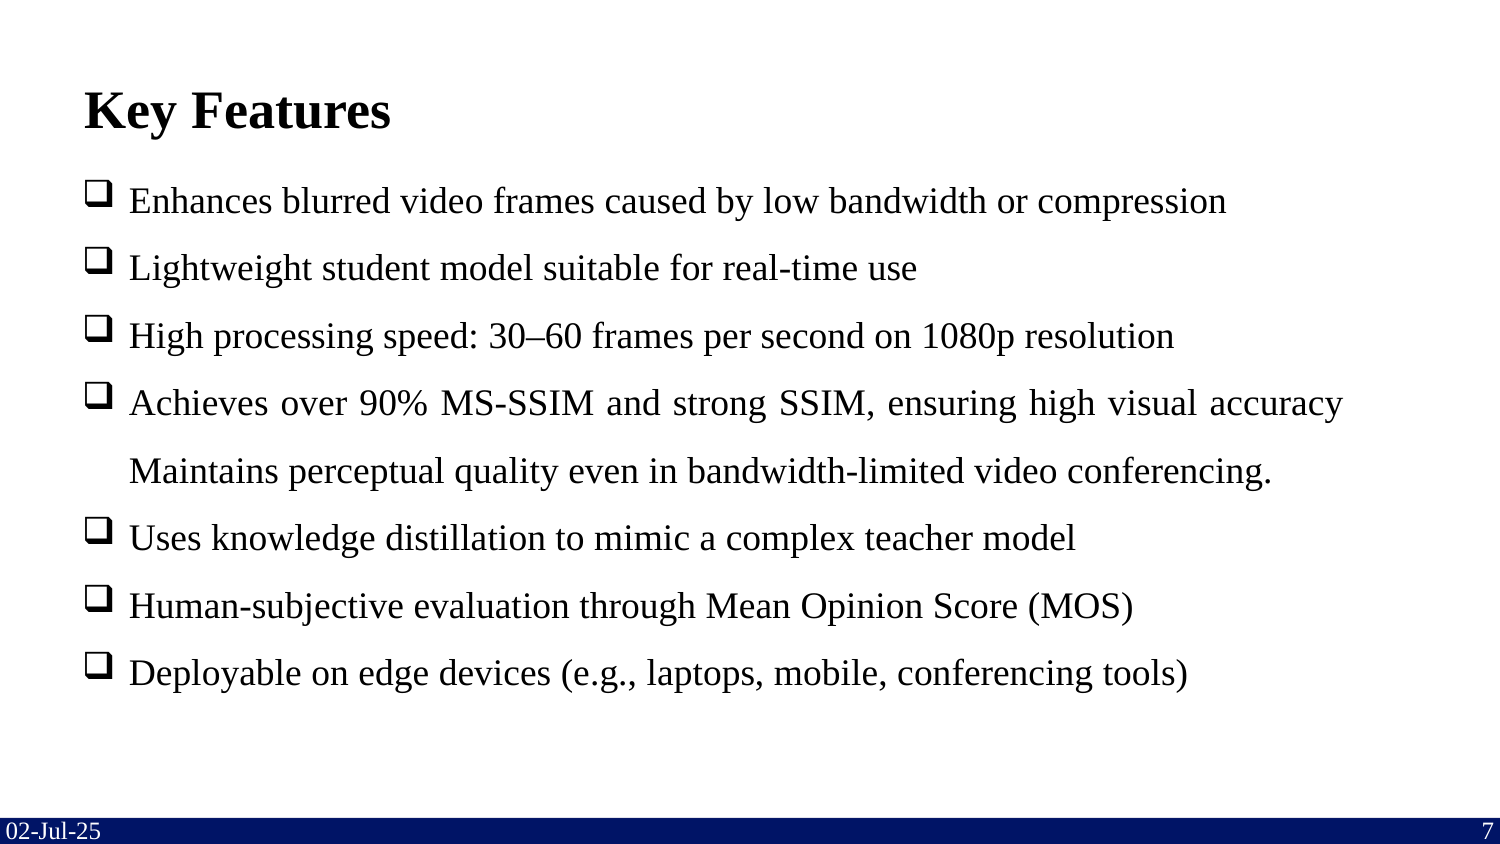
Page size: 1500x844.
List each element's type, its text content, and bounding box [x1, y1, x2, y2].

slide_number 7 [1149, 814, 1495, 844]
picture [0, 817, 5, 844]
title Key Features [82, 71, 1345, 153]
picture [1495, 817, 1500, 844]
list Enhances blurred video frames caused by low bandwidth or compression Lightweight student model suitable for real-time use High processing speed: 30–60 frames per second on 1080p resolution Achieves over 90% MS-SSIM and strong SSIM, ensuring high visual accuracy Maintains perceptual quality even in bandwidth-limited video conferencing. Uses knowledge distillation to mimic a complex teacher model Human-subjective evaluation through Mean Opinion Score (MOS) Deployable on edge devices (e.g., laptops, mobile, conferencing tools) [82, 153, 1345, 691]
picture [351, 817, 1149, 844]
slide_number 02-Jul-25 [5, 814, 351, 844]
